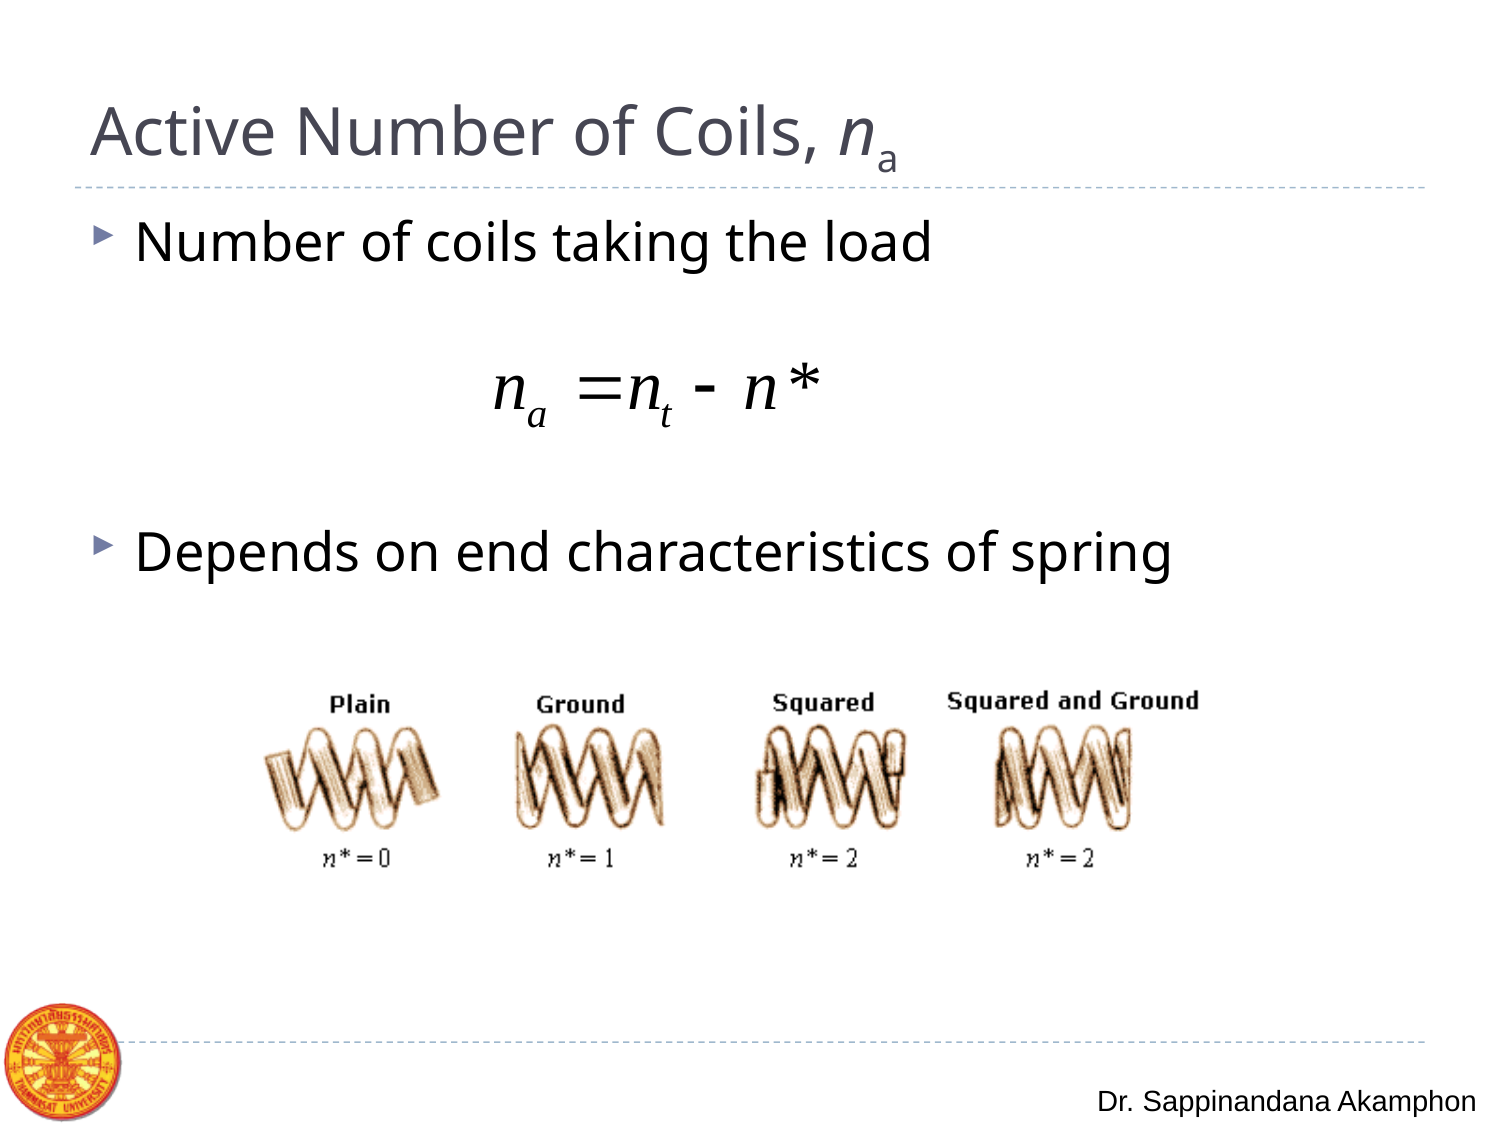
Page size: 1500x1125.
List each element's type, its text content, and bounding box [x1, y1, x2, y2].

list Number of coils taking the load Depends on end characteristics of spring [74, 199, 1426, 1011]
picture [0, 999, 125, 1125]
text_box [481, 338, 831, 445]
picture [262, 687, 1203, 876]
title Active Number of Coils, na [74, 24, 1426, 188]
